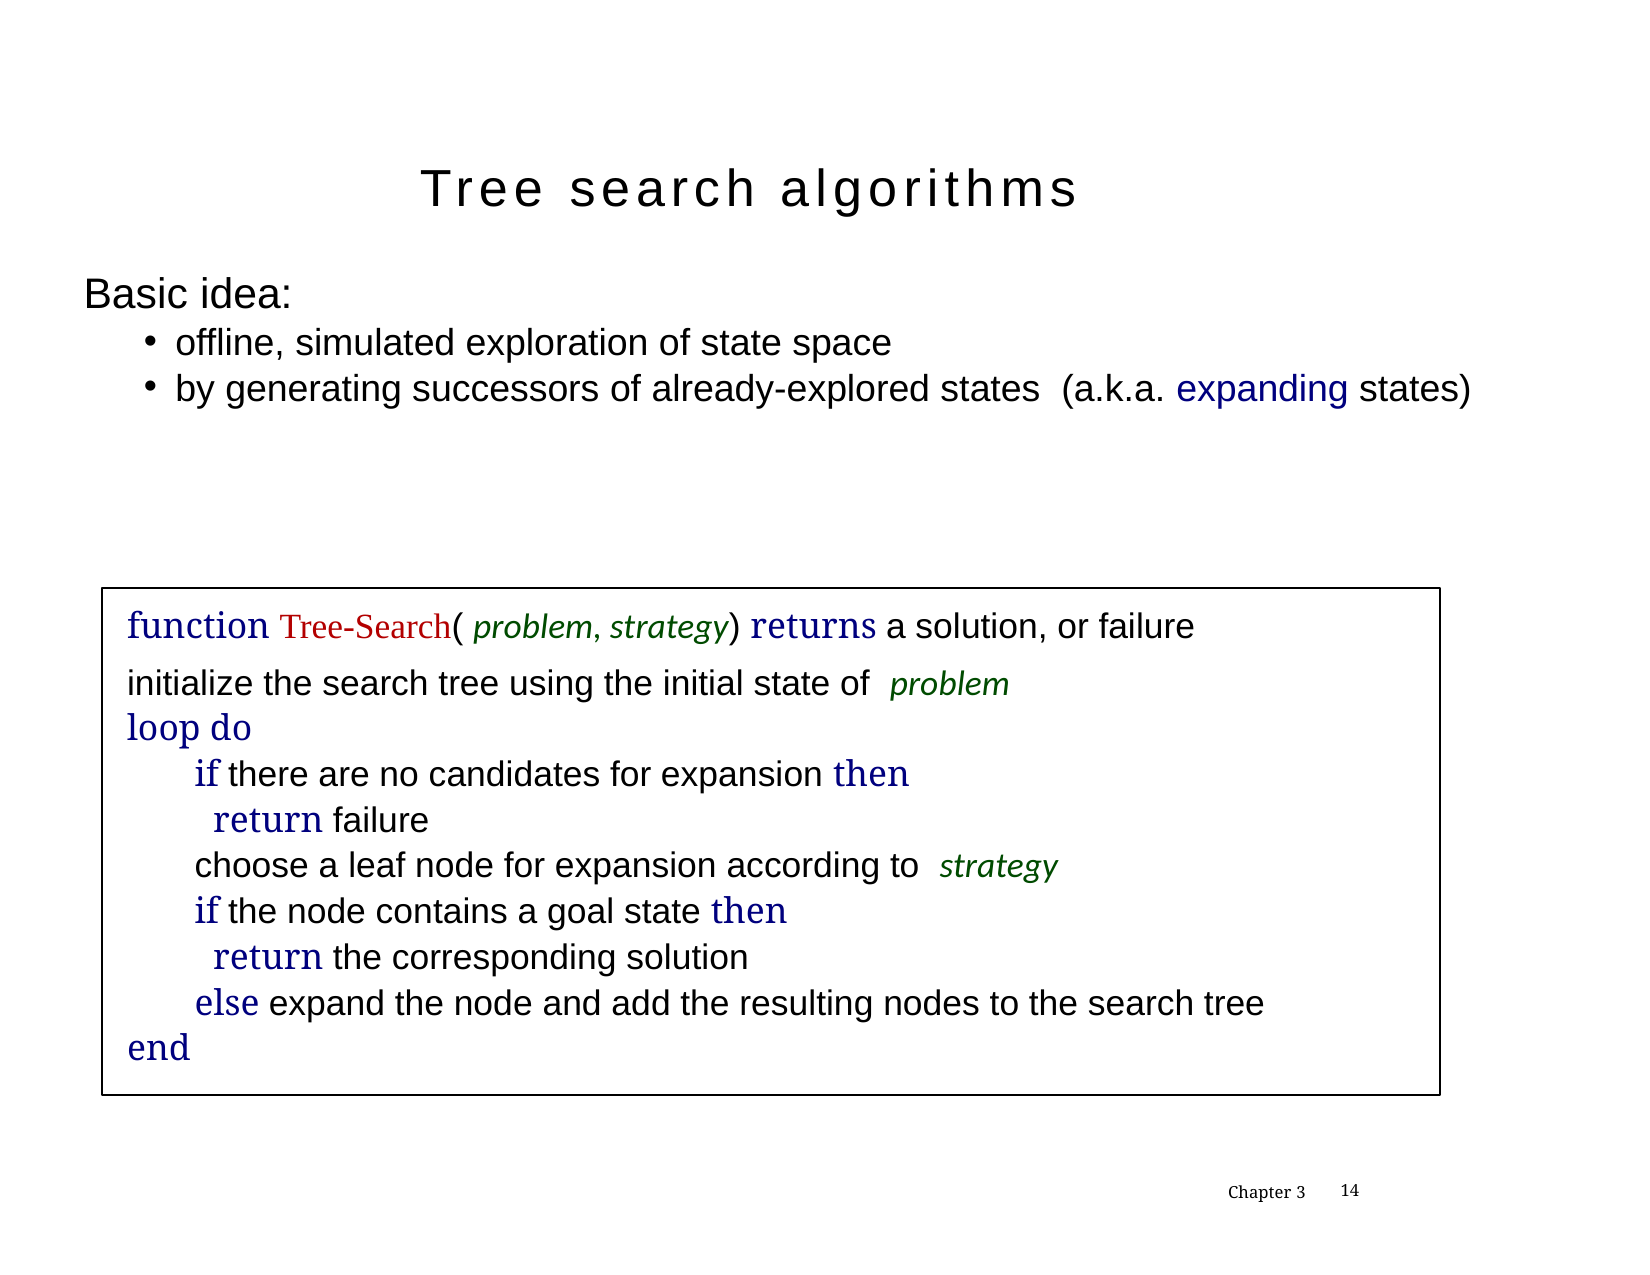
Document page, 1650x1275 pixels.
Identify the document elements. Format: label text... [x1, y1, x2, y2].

text_box Basic idea: offline, simulated exploration of state space by generating successors of already-explored states (a.k.a. expanding states) [81, 266, 1474, 409]
text_box function Tree-Search( problem, strategy) returns a solution, or failure initialize the search tree using the initial state of problem loop do if there are no candidates for expansion then return failure choose a leaf node for expansion according to strategy if the node contains a goal state then return the corresponding solution else expand the node and add the resulting nodes to the search tree end [102, 588, 1440, 1095]
text_box Tree search algorithms [87, 165, 1355, 266]
text_box Chapter 3 [1226, 1183, 1308, 1275]
text_box 1 [1336, 1183, 1363, 1275]
